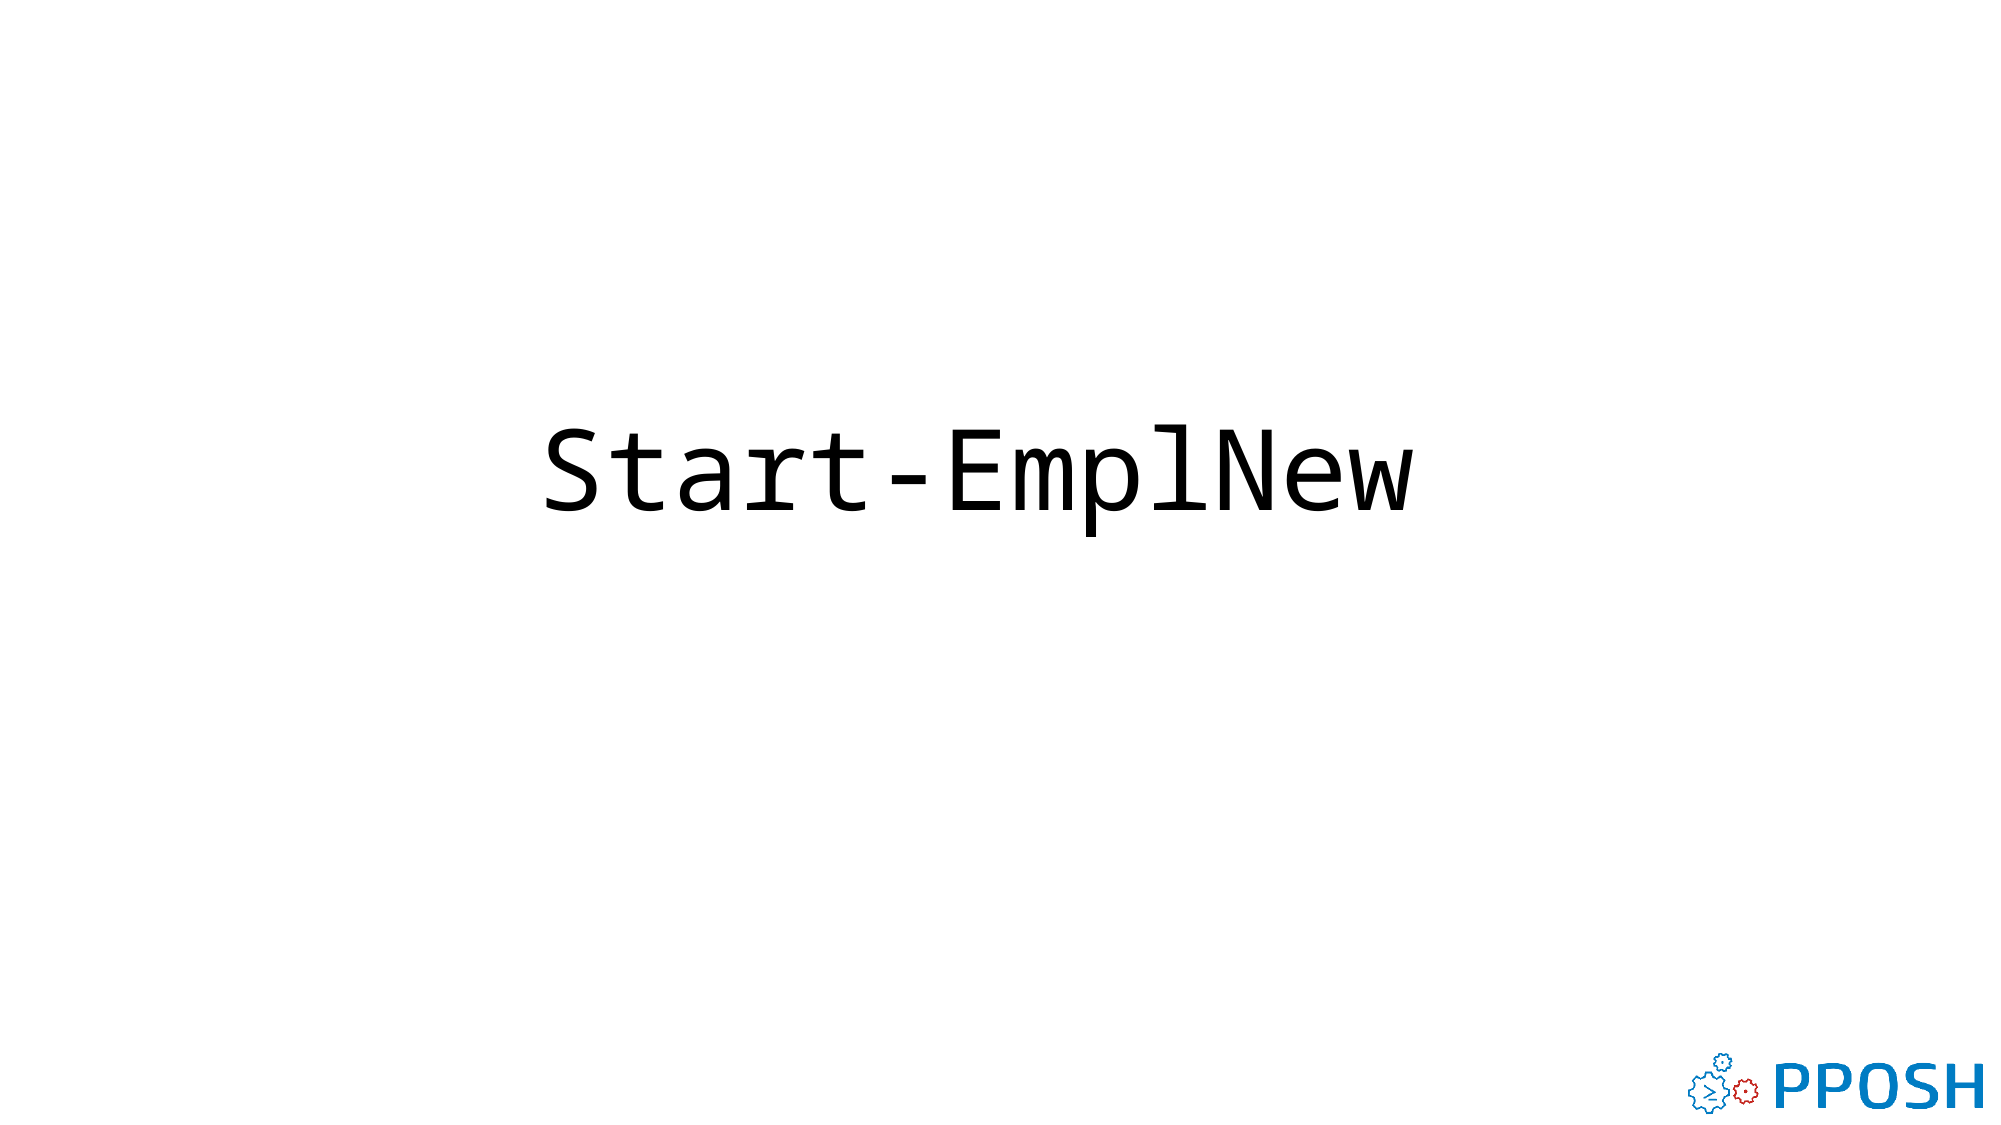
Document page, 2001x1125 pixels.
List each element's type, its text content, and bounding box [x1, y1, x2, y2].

text_box Start-EmplNew [497, 390, 1431, 541]
picture [1685, 1049, 1990, 1121]
